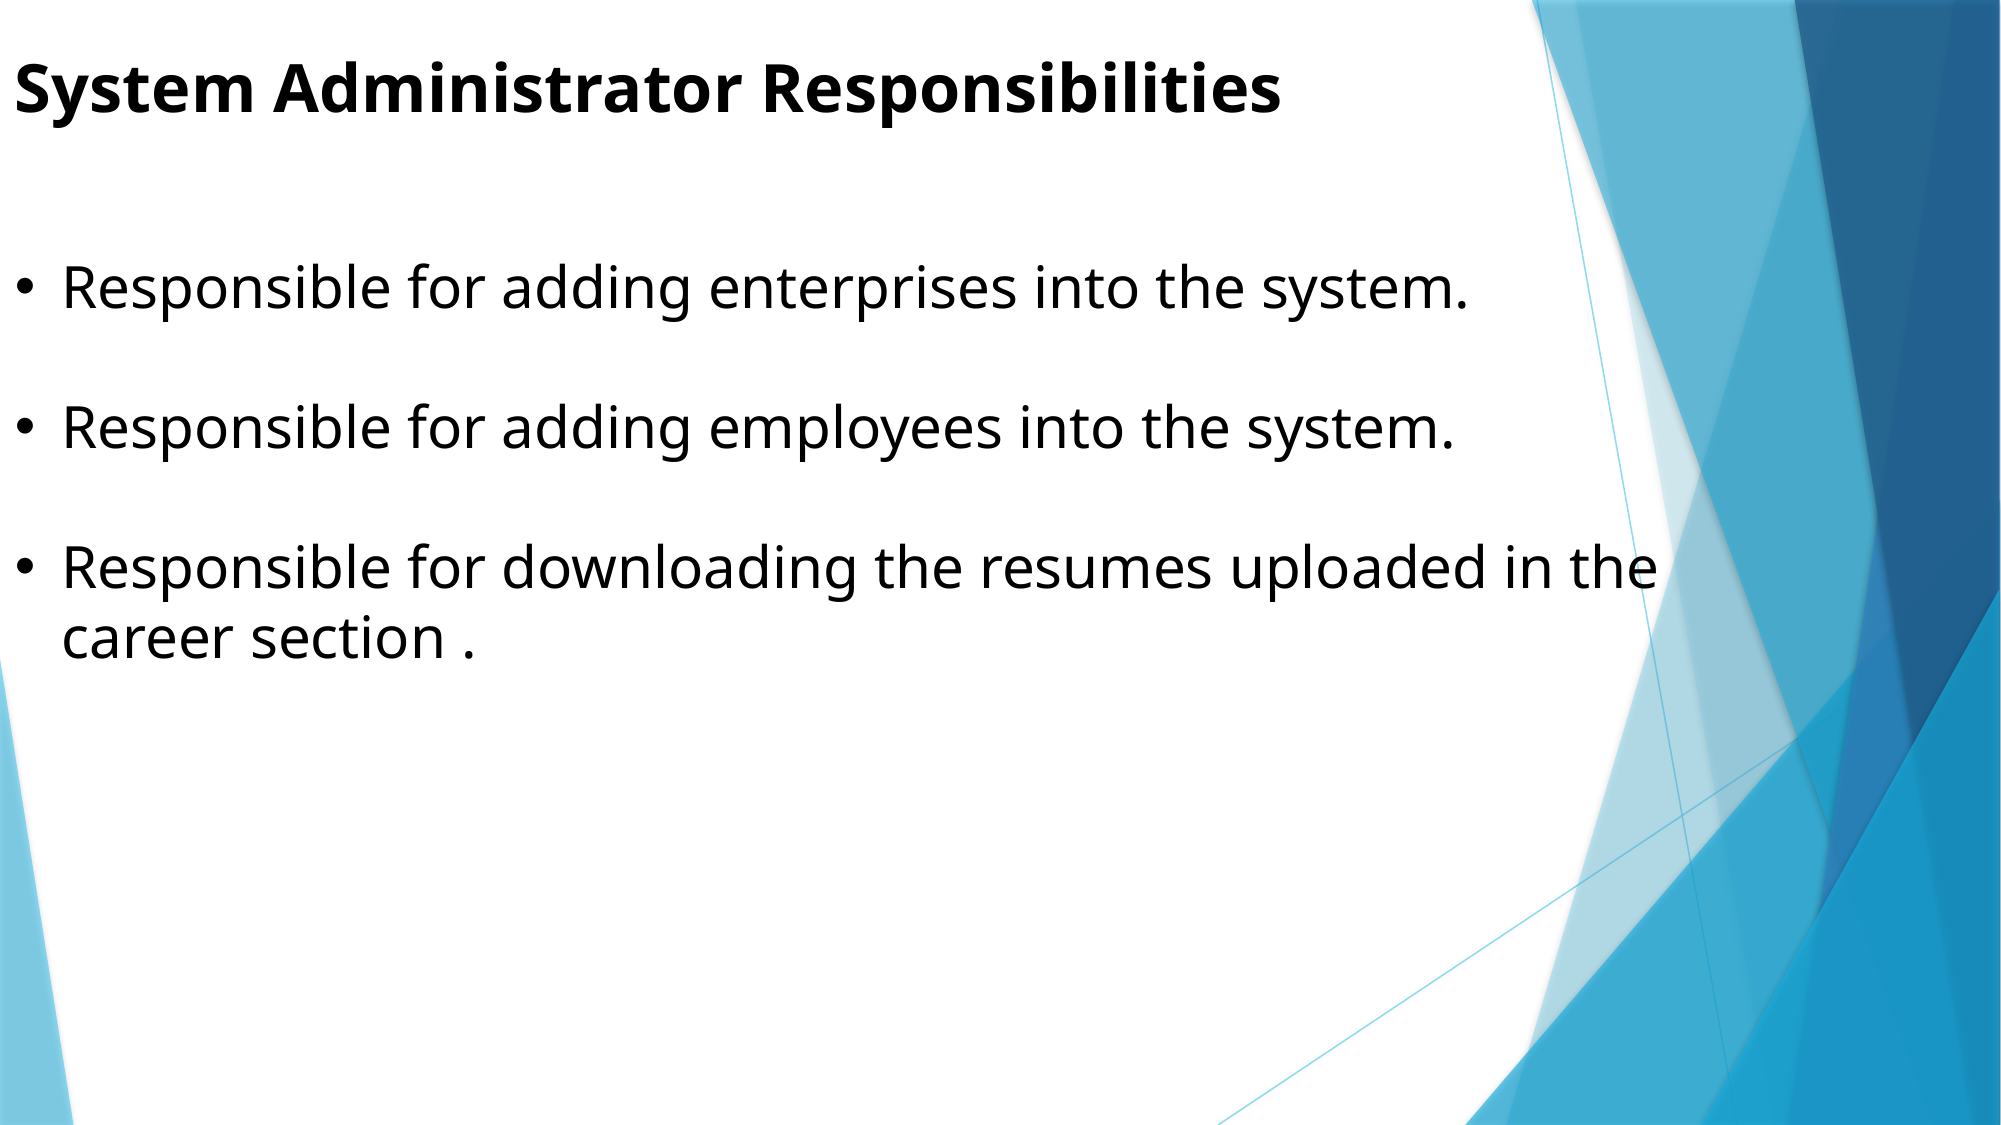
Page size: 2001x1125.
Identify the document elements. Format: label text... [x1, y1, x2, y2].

text_box System Administrator Responsibilities Responsible for adding enterprises into the system. Responsible for adding employees into the system. Responsible for downloading the resumes uploaded in the career section . [0, 38, 1738, 1125]
